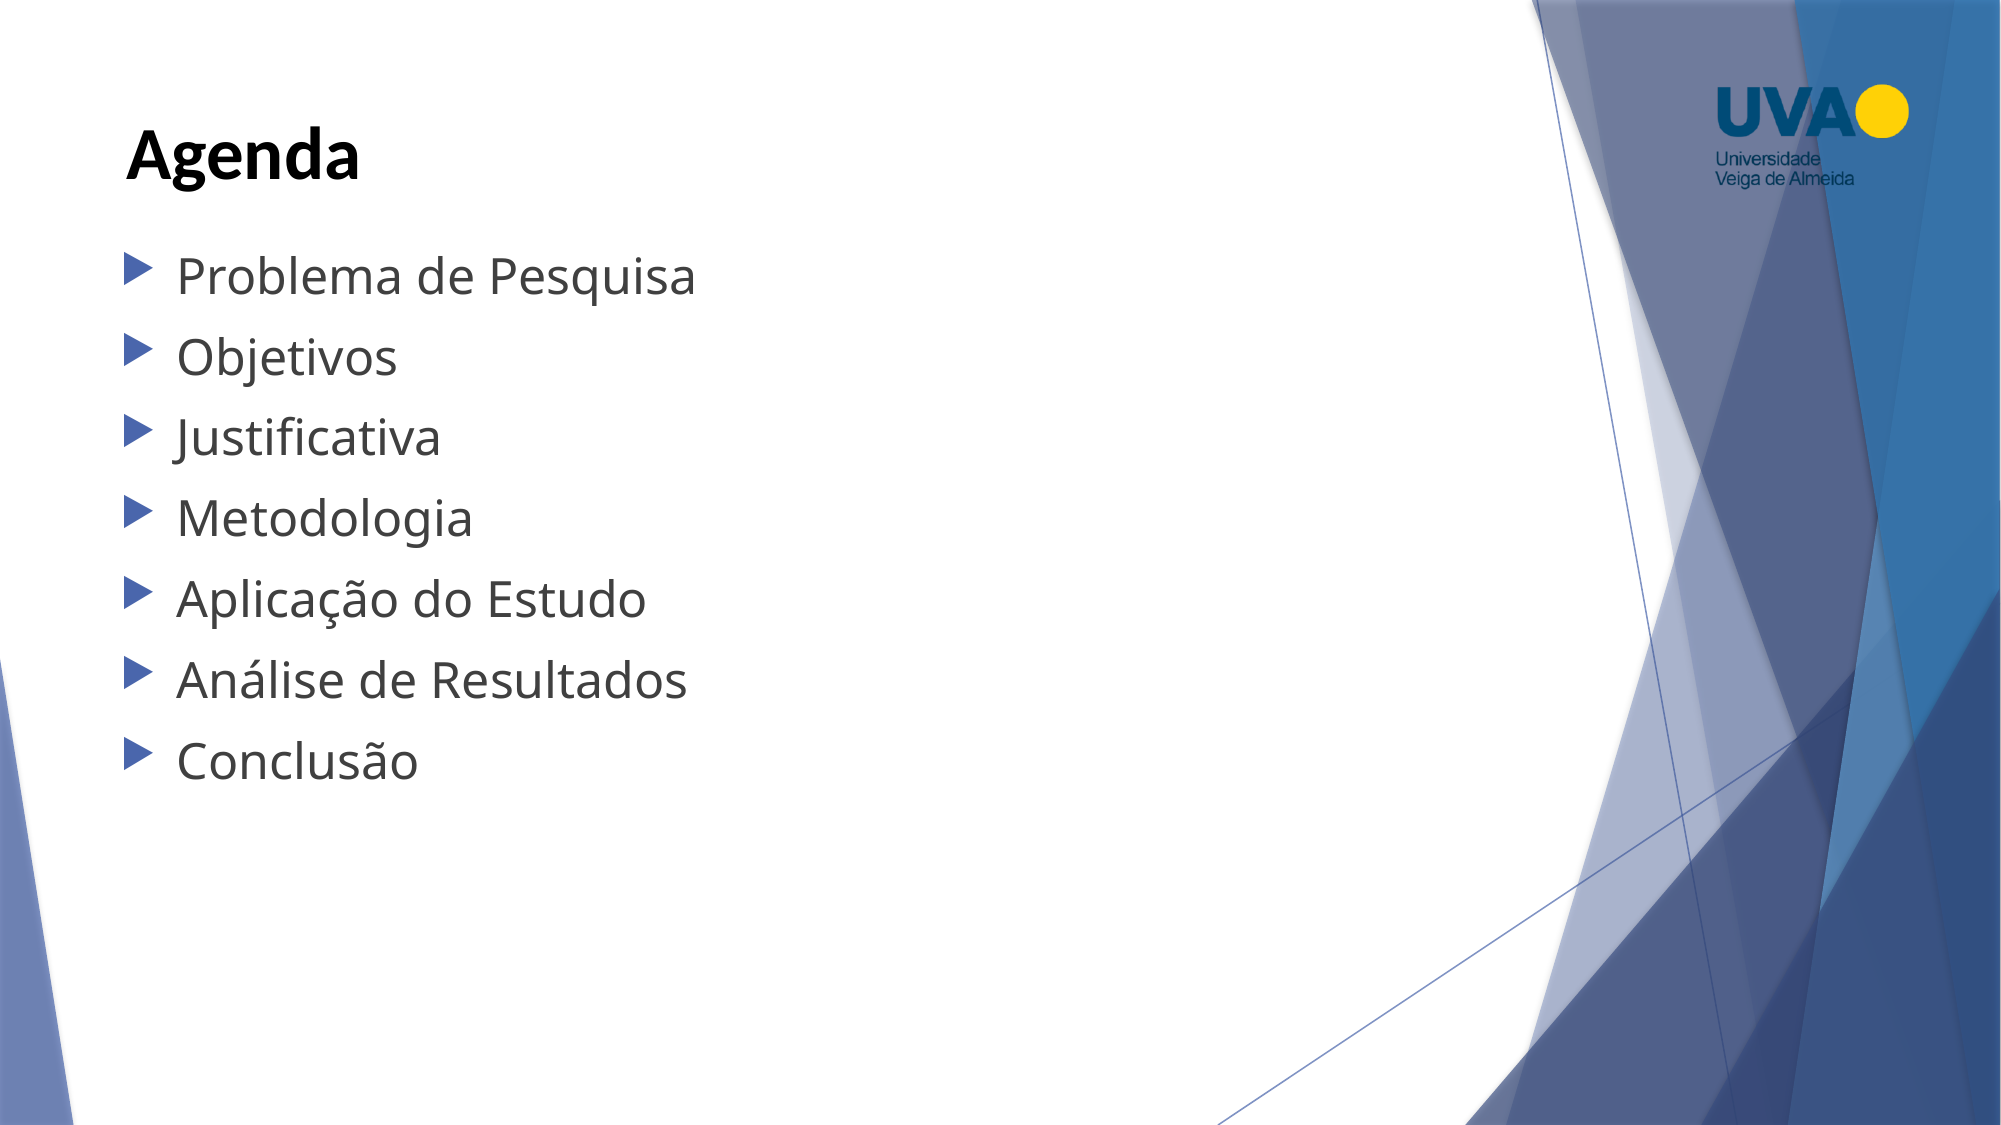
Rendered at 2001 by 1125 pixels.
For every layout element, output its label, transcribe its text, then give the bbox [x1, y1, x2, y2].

list Problema de Pesquisa Objetivos Justificativa Metodologia Aplicação do Estudo Análise de Resultados Conclusão [105, 236, 1554, 1028]
picture [1703, 28, 1923, 247]
title Agenda [111, 97, 1522, 205]
